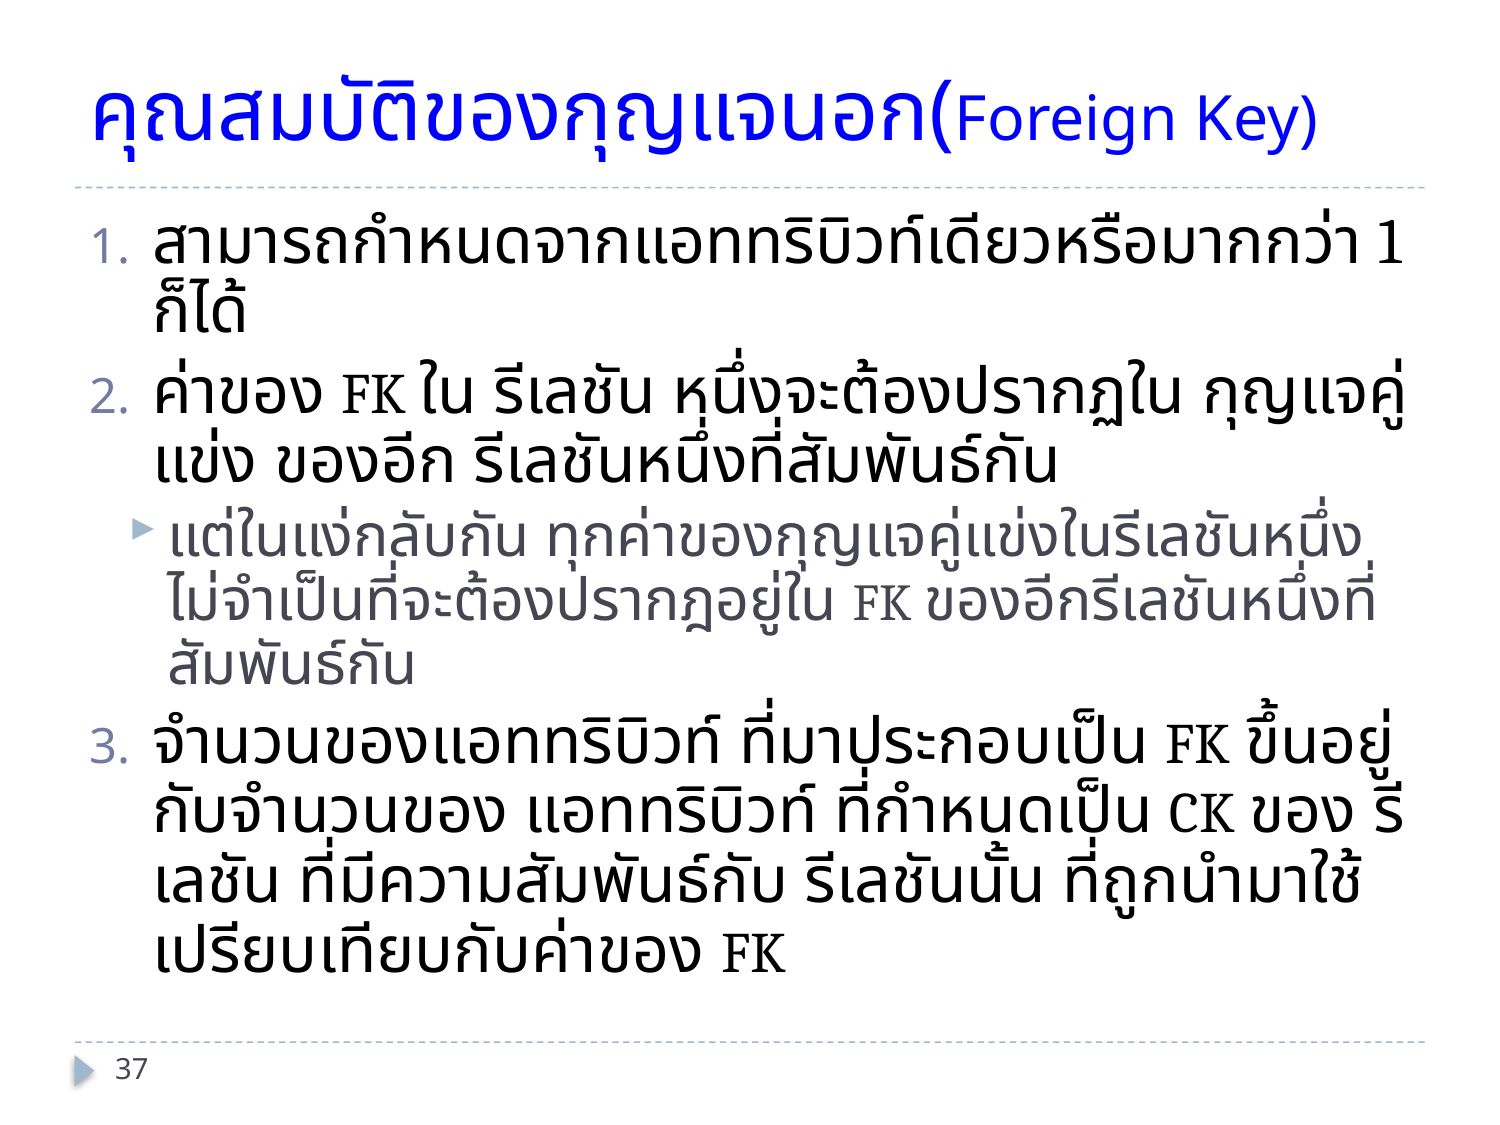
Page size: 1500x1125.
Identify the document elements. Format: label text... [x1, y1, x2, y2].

list สามารถกำหนดจากแอททริบิวท์เดียวหรือมากกว่า 1 ก็ได้ ค่าของ FK ใน รีเลชัน หนึ่งจะต้องปรากฏใน กุญแจคู่แข่ง ของอีก รีเลชันหนึ่งที่สัมพันธ์กัน แต่ในแง่กลับกัน ทุกค่าของกุญแจคู่แข่งในรีเลชันหนึ่ง ไม่จำเป็นที่จะต้องปรากฎอยู่ใน FK ของอีกรีเลชันหนึ่งที่สัมพันธ์กัน จำนวนของแอททริบิวท์ ที่มาประกอบเป็น FK ขึ้นอยู่กับจำนวนของ แอททริบิวท์ ที่กำหนดเป็น CK ของ รีเลชัน ที่มีความสัมพันธ์กับ รีเลชันนั้น ที่ถูกนำมาใช้เปรียบเทียบกับค่าของ FK [75, 200, 1425, 1010]
title คุณสมบัติของกุญแจนอก(Foreign Key) [75, 24, 1425, 188]
slide_number 37 [100, 1042, 426, 1103]
